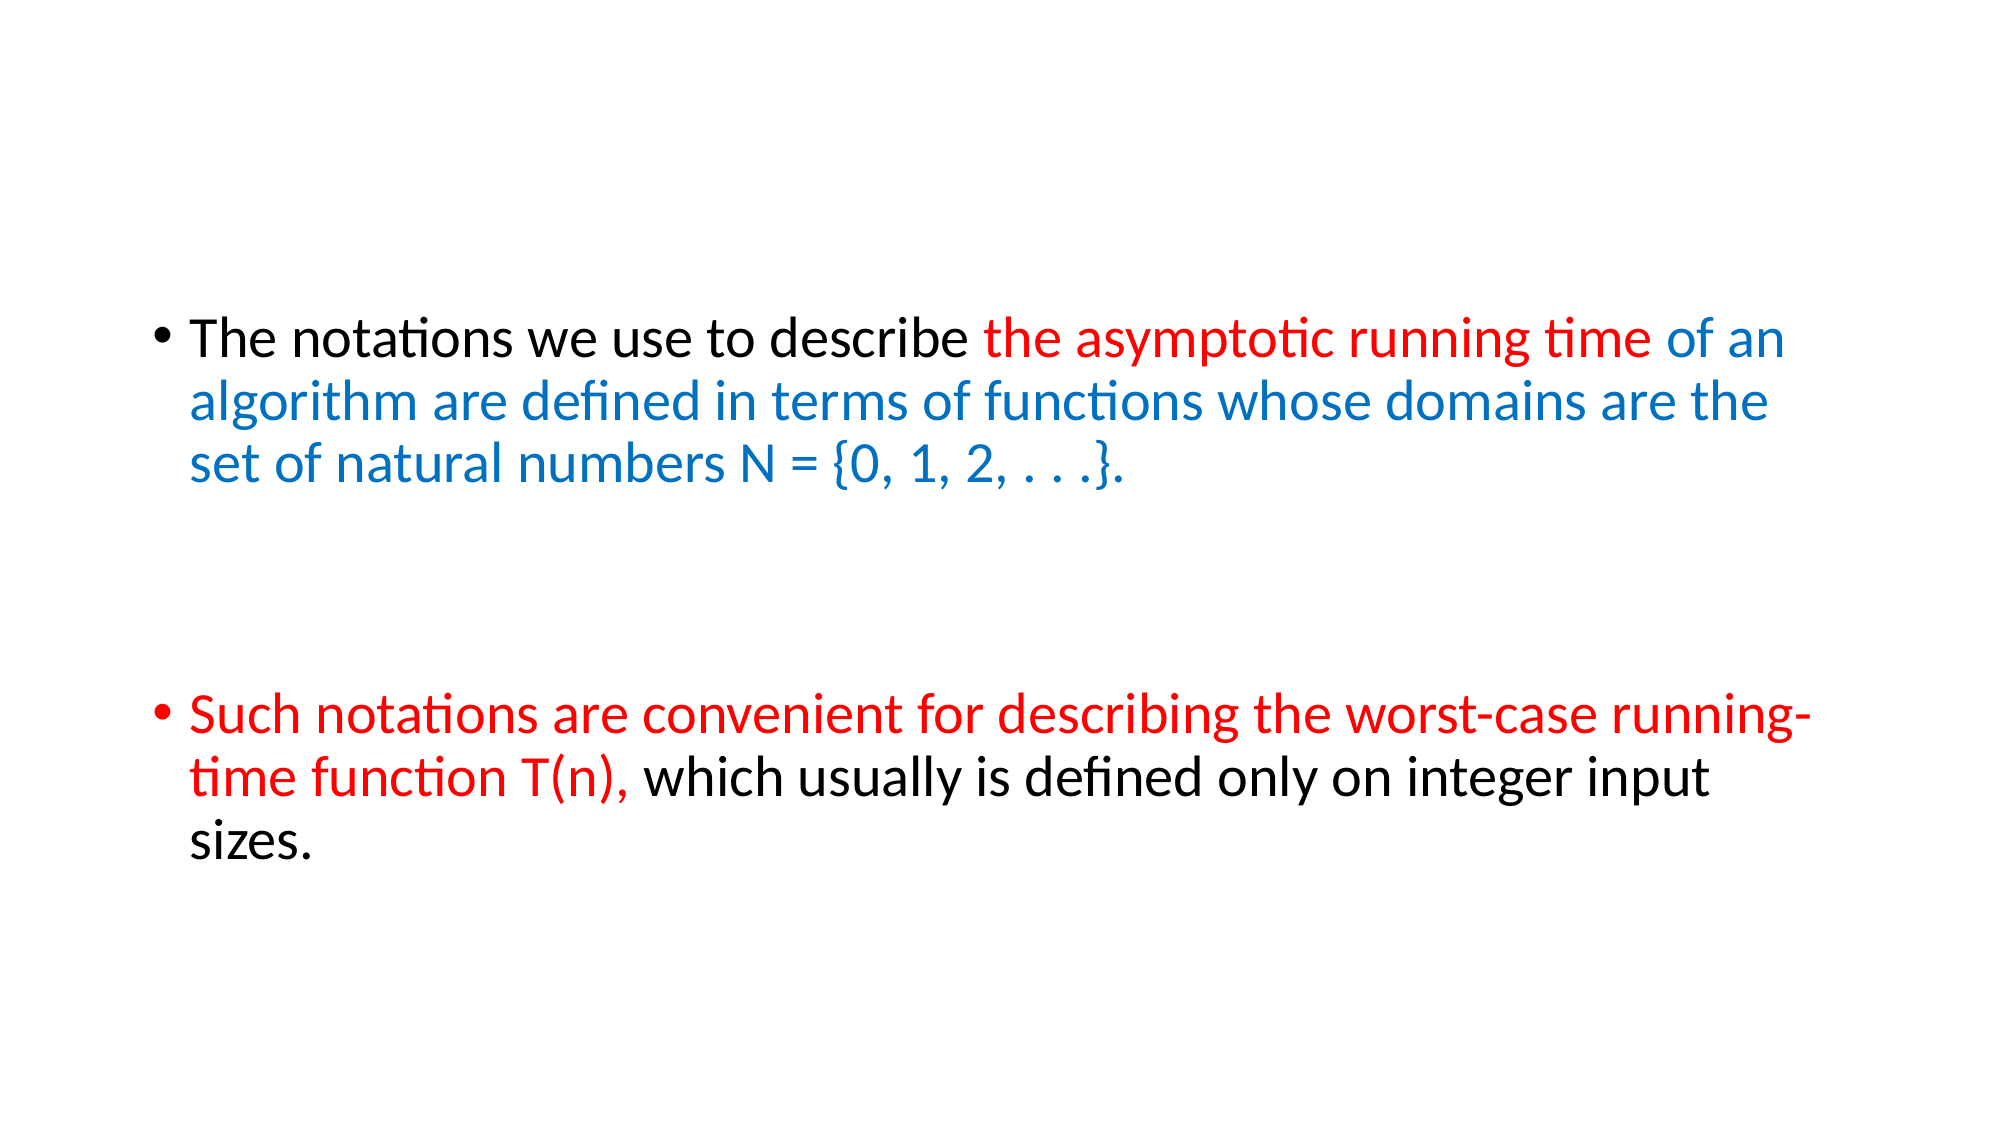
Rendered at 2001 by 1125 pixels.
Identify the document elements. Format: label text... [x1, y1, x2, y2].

list The notations we use to describe the asymptotic running time of an algorithm are defined in terms of functions whose domains are the set of natural numbers N = {0, 1, 2, . . .}. Such notations are convenient for describing the worst-case running-time function T(n), which usually is defined only on integer input sizes. [137, 299, 1863, 1014]
